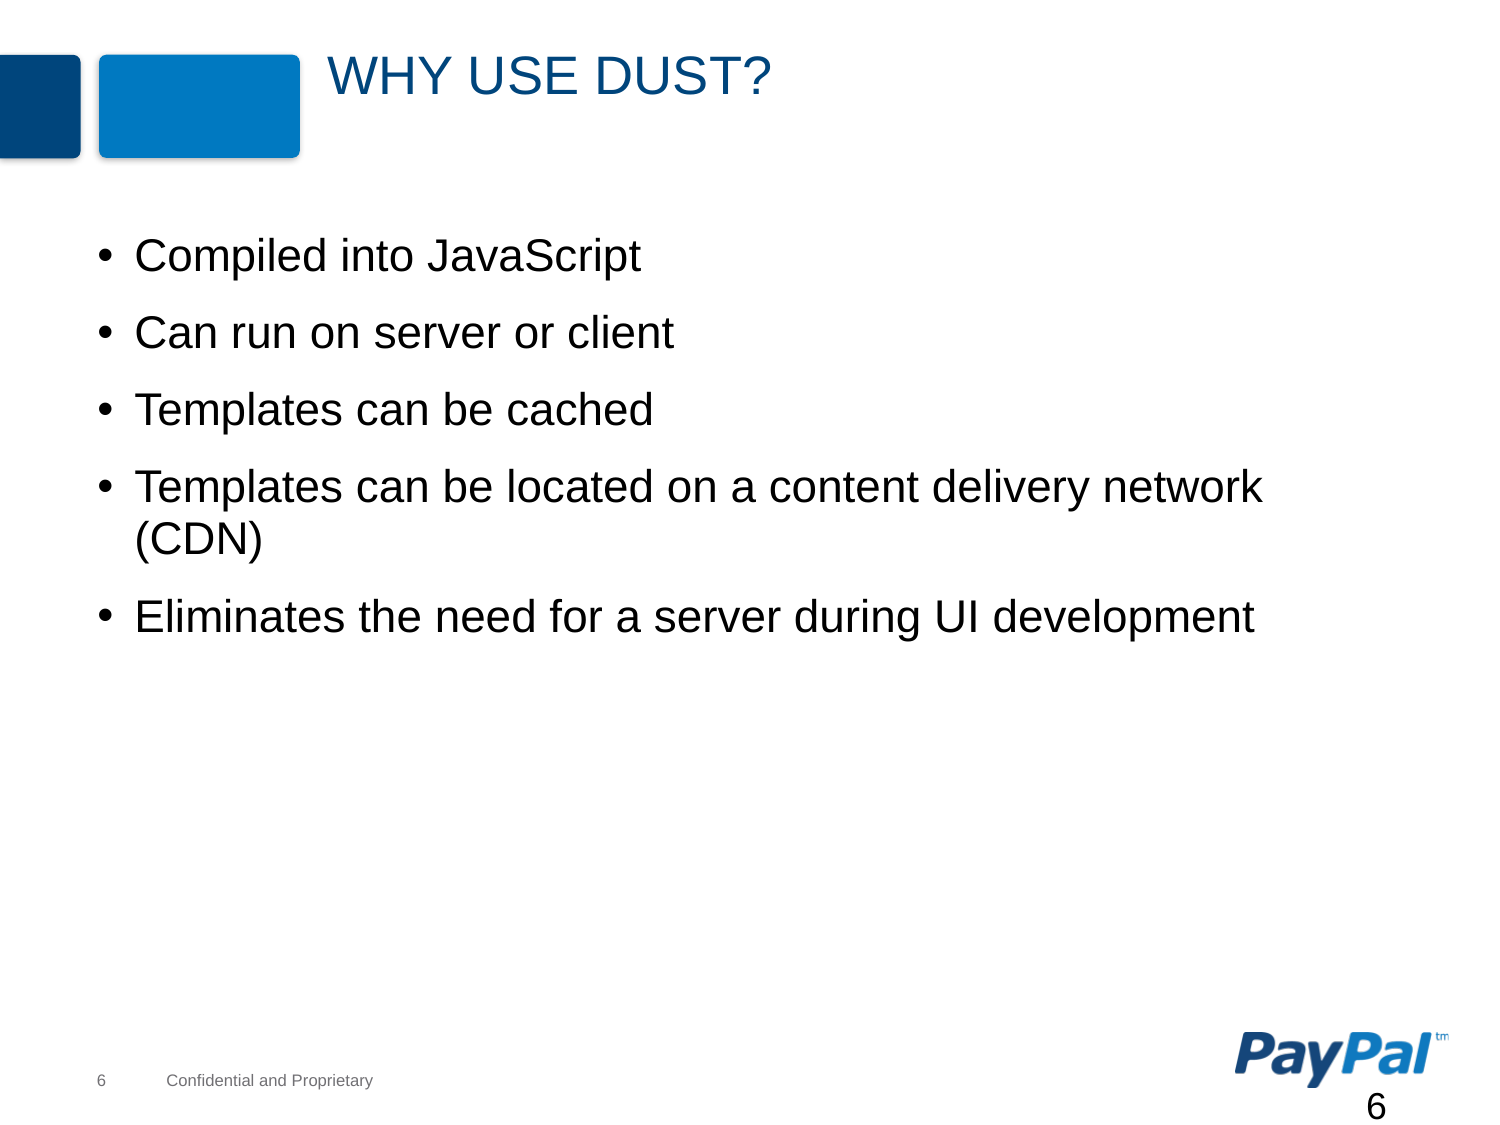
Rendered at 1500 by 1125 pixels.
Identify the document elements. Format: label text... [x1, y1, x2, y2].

list Compiled into JavaScript Can run on server or client Templates can be cached Templates can be located on a content delivery network (CDN) Eliminates the need for a server during UI development [82, 221, 1413, 1013]
title Why use Dust? [312, 37, 1463, 175]
slide_number 6 [1351, 1074, 1500, 1125]
picture [1235, 1032, 1449, 1088]
